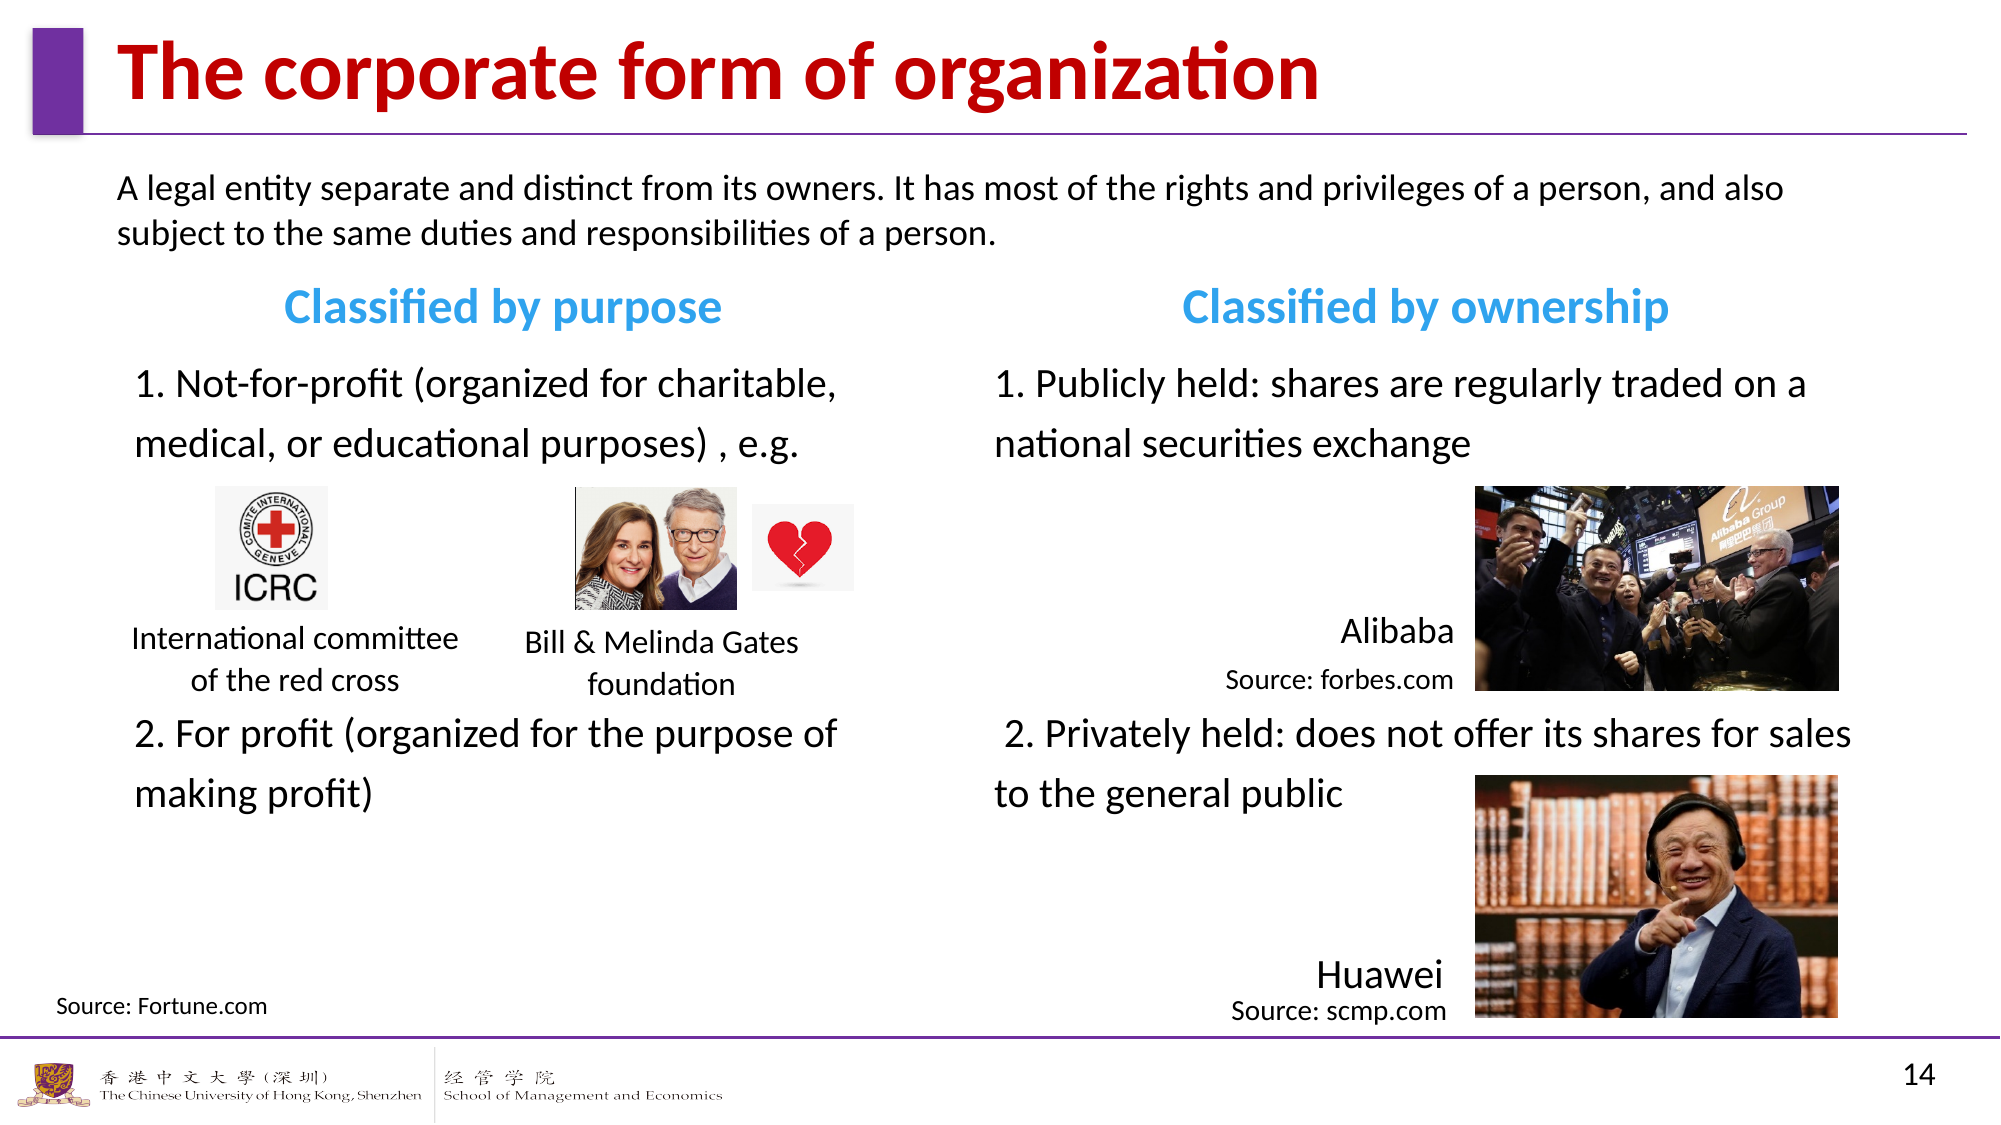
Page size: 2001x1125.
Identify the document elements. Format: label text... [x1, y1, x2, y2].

picture [214, 486, 329, 610]
picture [752, 504, 855, 592]
text_box Huawei [1203, 937, 1469, 1005]
title The corporate form of organization [102, 0, 1639, 175]
picture [0, 0, 2000, 1036]
text_box Classified by ownership 1. Publicly held: shares are regularly traded on a national securities exchange 2. Privately held: does not offer its shares for sales to the general public [941, 253, 1911, 823]
picture [1475, 486, 1840, 692]
picture [575, 486, 737, 610]
picture [0, 1039, 2000, 1125]
text_box Alibaba [1105, 596, 1469, 659]
table_cell –0– [749, 507, 857, 599]
text_box Classified by purpose 1. Not-for-profit (organized for charitable, medical, or educational purposes) , e.g. 2. For profit (organized for the purpose of making profit) [81, 253, 926, 823]
text_box Bill & Melinda Gates foundation [463, 611, 860, 710]
text_box International committee of the red cross [109, 607, 481, 706]
text_box Source: scmp.com [1216, 984, 1463, 1034]
list A legal entity separate and distinct from its owners. It has most of the rights and privileges of a person, and also subject to the same duties and responsibilities of a person. [101, 156, 1894, 263]
text_box Source: forbes.com [1210, 653, 1470, 703]
slide_number 14 [1825, 1042, 1951, 1102]
text_box Source: Fortune.com [41, 981, 329, 1027]
